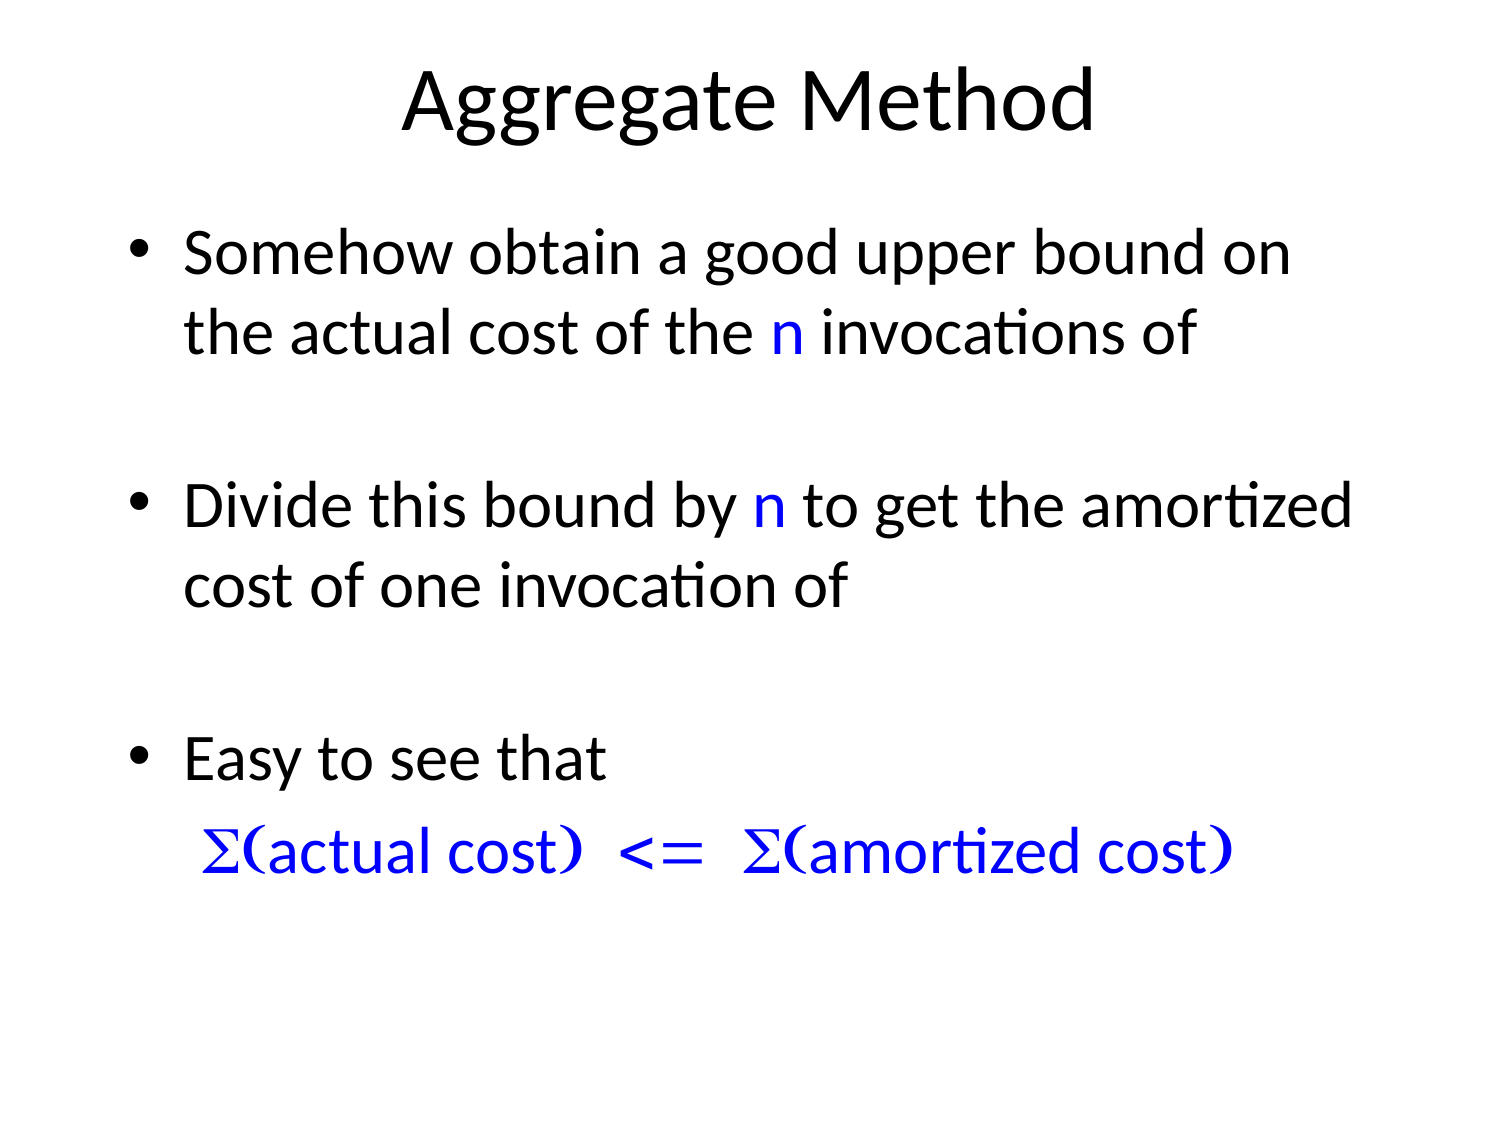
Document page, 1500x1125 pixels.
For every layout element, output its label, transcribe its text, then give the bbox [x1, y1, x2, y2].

title Aggregate Method [112, 24, 1388, 163]
list Somehow obtain a good upper bound on the actual cost of the n invocations of processNextSymbol() Divide this bound by n to get the amortized cost of one invocation of processNextSymbol() Easy to see that S(actual cost) <= S(amortized cost) [112, 200, 1388, 1000]
